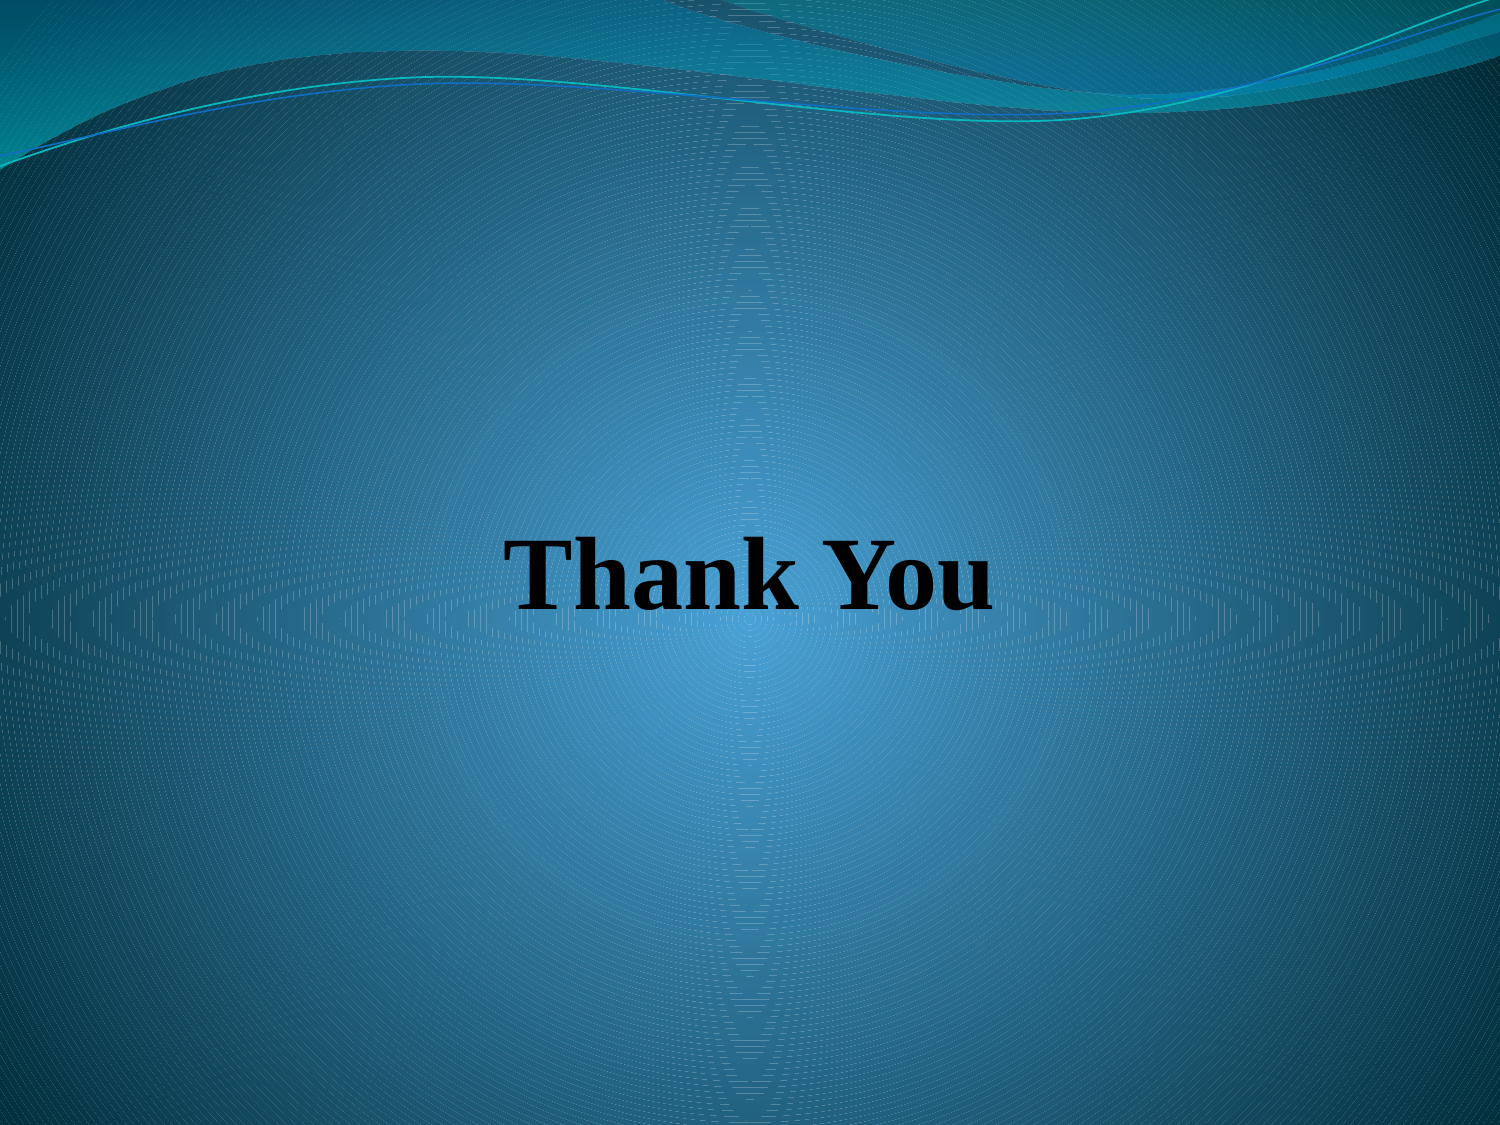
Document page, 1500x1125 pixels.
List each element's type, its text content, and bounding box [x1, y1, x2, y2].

title Thank You [75, 443, 1425, 631]
